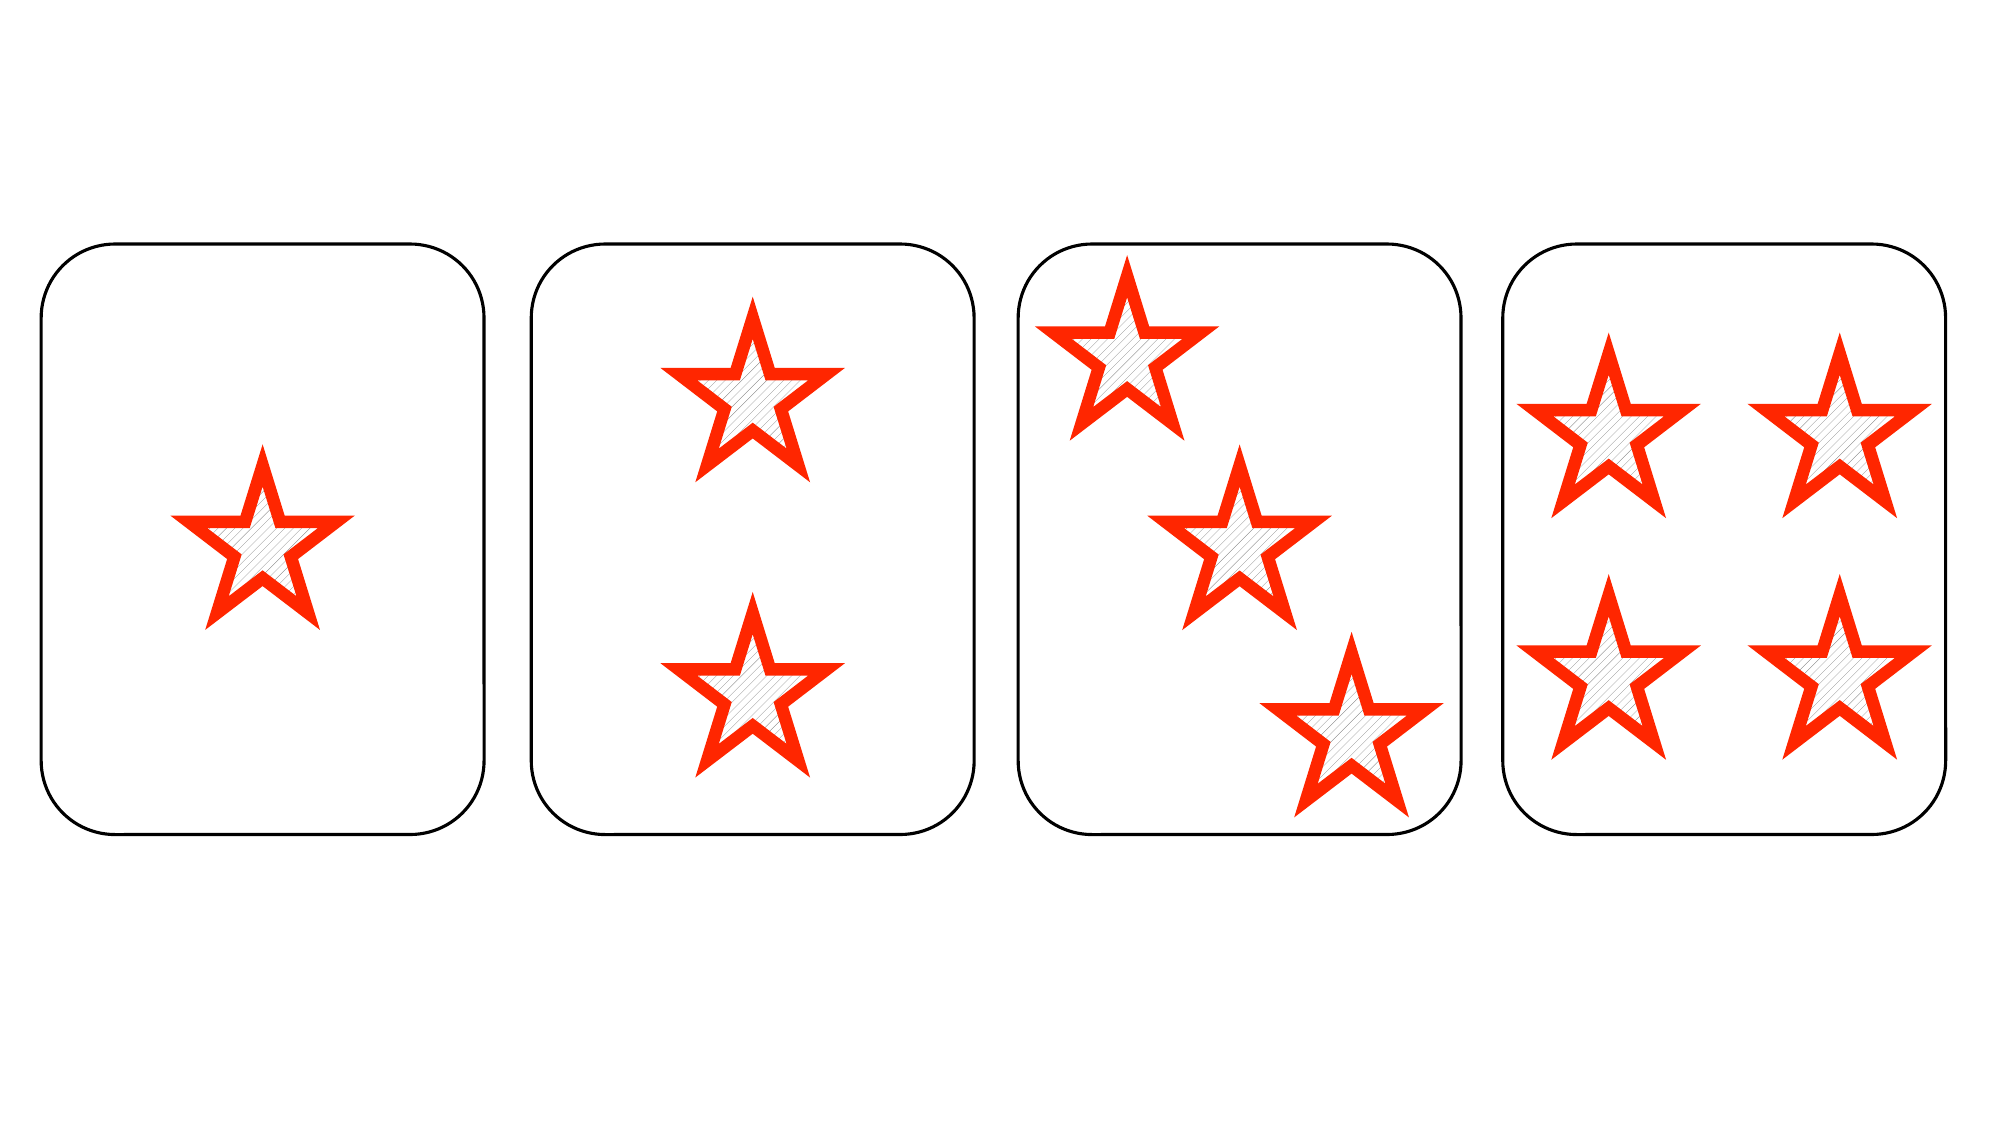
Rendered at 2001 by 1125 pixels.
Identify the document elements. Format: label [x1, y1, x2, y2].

text_box [1501, 242, 1947, 836]
text_box [675, 314, 830, 469]
text_box [1762, 350, 1917, 505]
text_box [1762, 591, 1917, 746]
text_box [1531, 350, 1686, 505]
text_box [1531, 591, 1686, 746]
text_box [40, 242, 486, 836]
text_box [1050, 272, 1204, 427]
text_box [675, 609, 830, 764]
text_box [185, 461, 340, 616]
text_box [530, 242, 976, 836]
text_box [1274, 649, 1429, 804]
text_box [1162, 462, 1317, 617]
text_box [1017, 242, 1463, 836]
